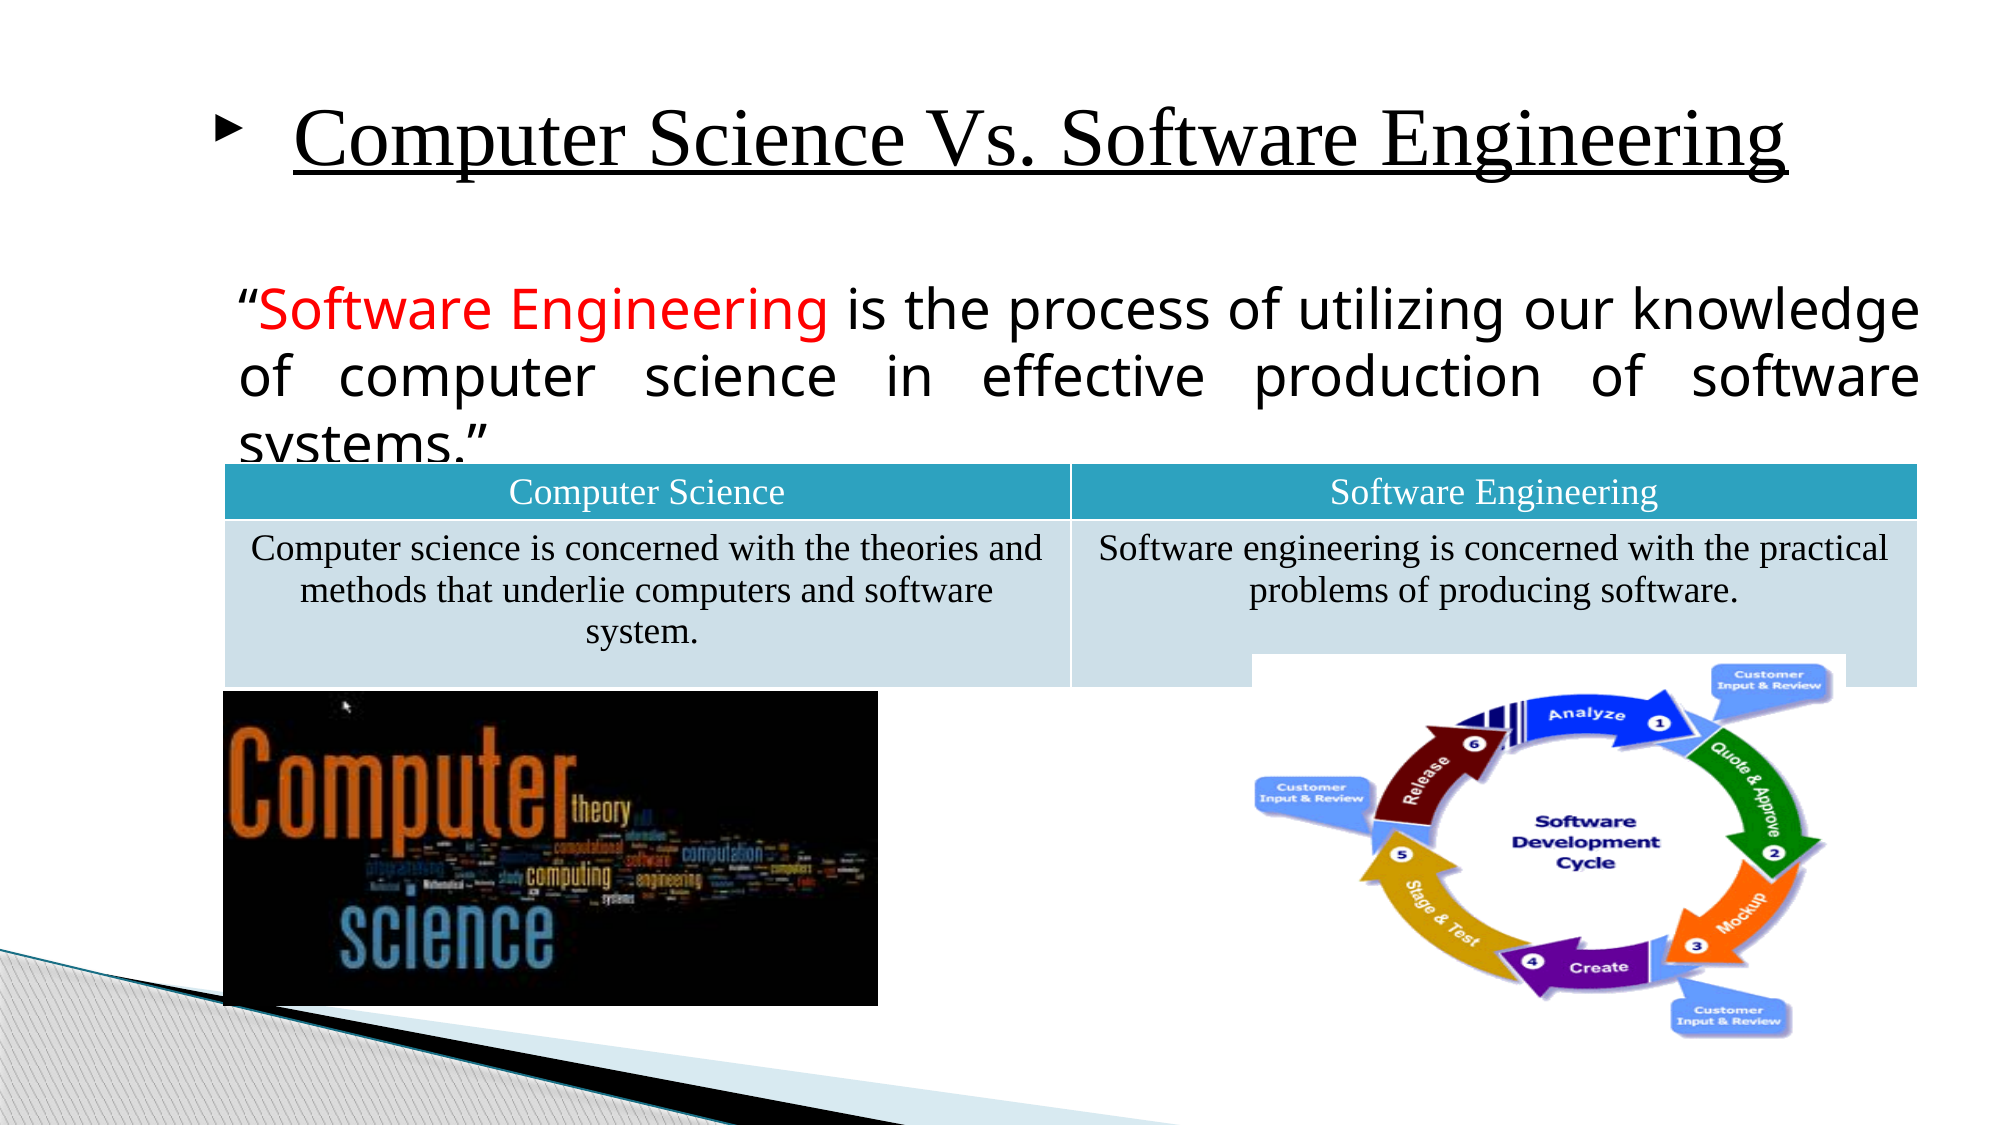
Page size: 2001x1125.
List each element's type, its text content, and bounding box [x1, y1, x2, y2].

title Computer Science Vs. Software Engineering [99, 45, 1900, 233]
table_cell Computer science is concerned with the theories and methods that underlie computers and software system. [225, 521, 1070, 687]
picture [223, 691, 879, 1006]
table_cell Software engineering is concerned with the practical problems of producing software. [1072, 521, 1917, 687]
table_header Computer Science [225, 464, 1070, 519]
picture [1251, 654, 1846, 1043]
table_header Software Engineering [1072, 464, 1917, 519]
list “Software Engineering is the process of utilizing our knowledge of computer science in effective production of software systems.” [223, 265, 1937, 736]
